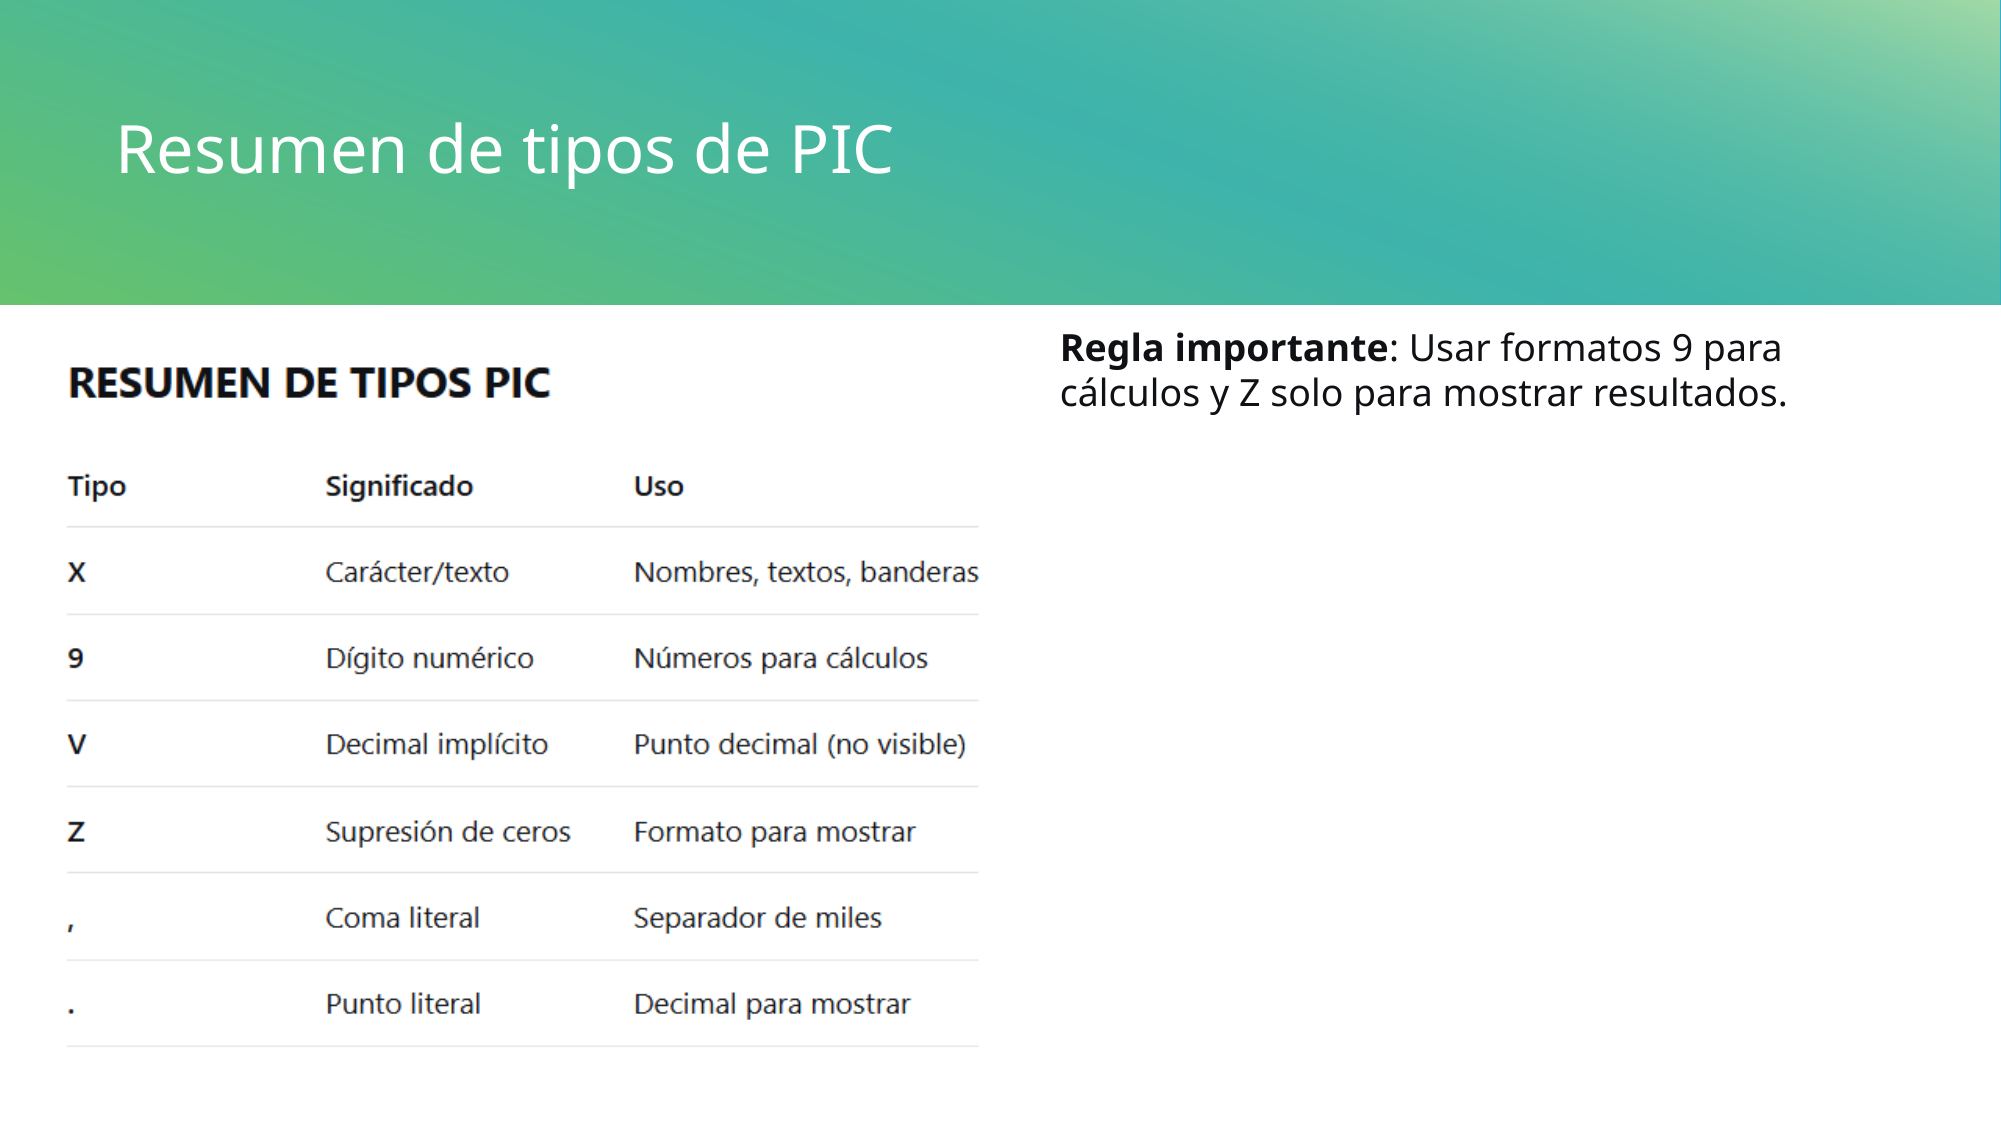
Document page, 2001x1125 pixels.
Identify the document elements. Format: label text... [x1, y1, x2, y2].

title Resumen de tipos de PIC [100, 51, 1884, 252]
text_box Regla importante: Usar formatos 9 para cálculos y Z solo para mostrar resultados. [1045, 316, 1929, 422]
picture [50, 330, 1021, 1100]
